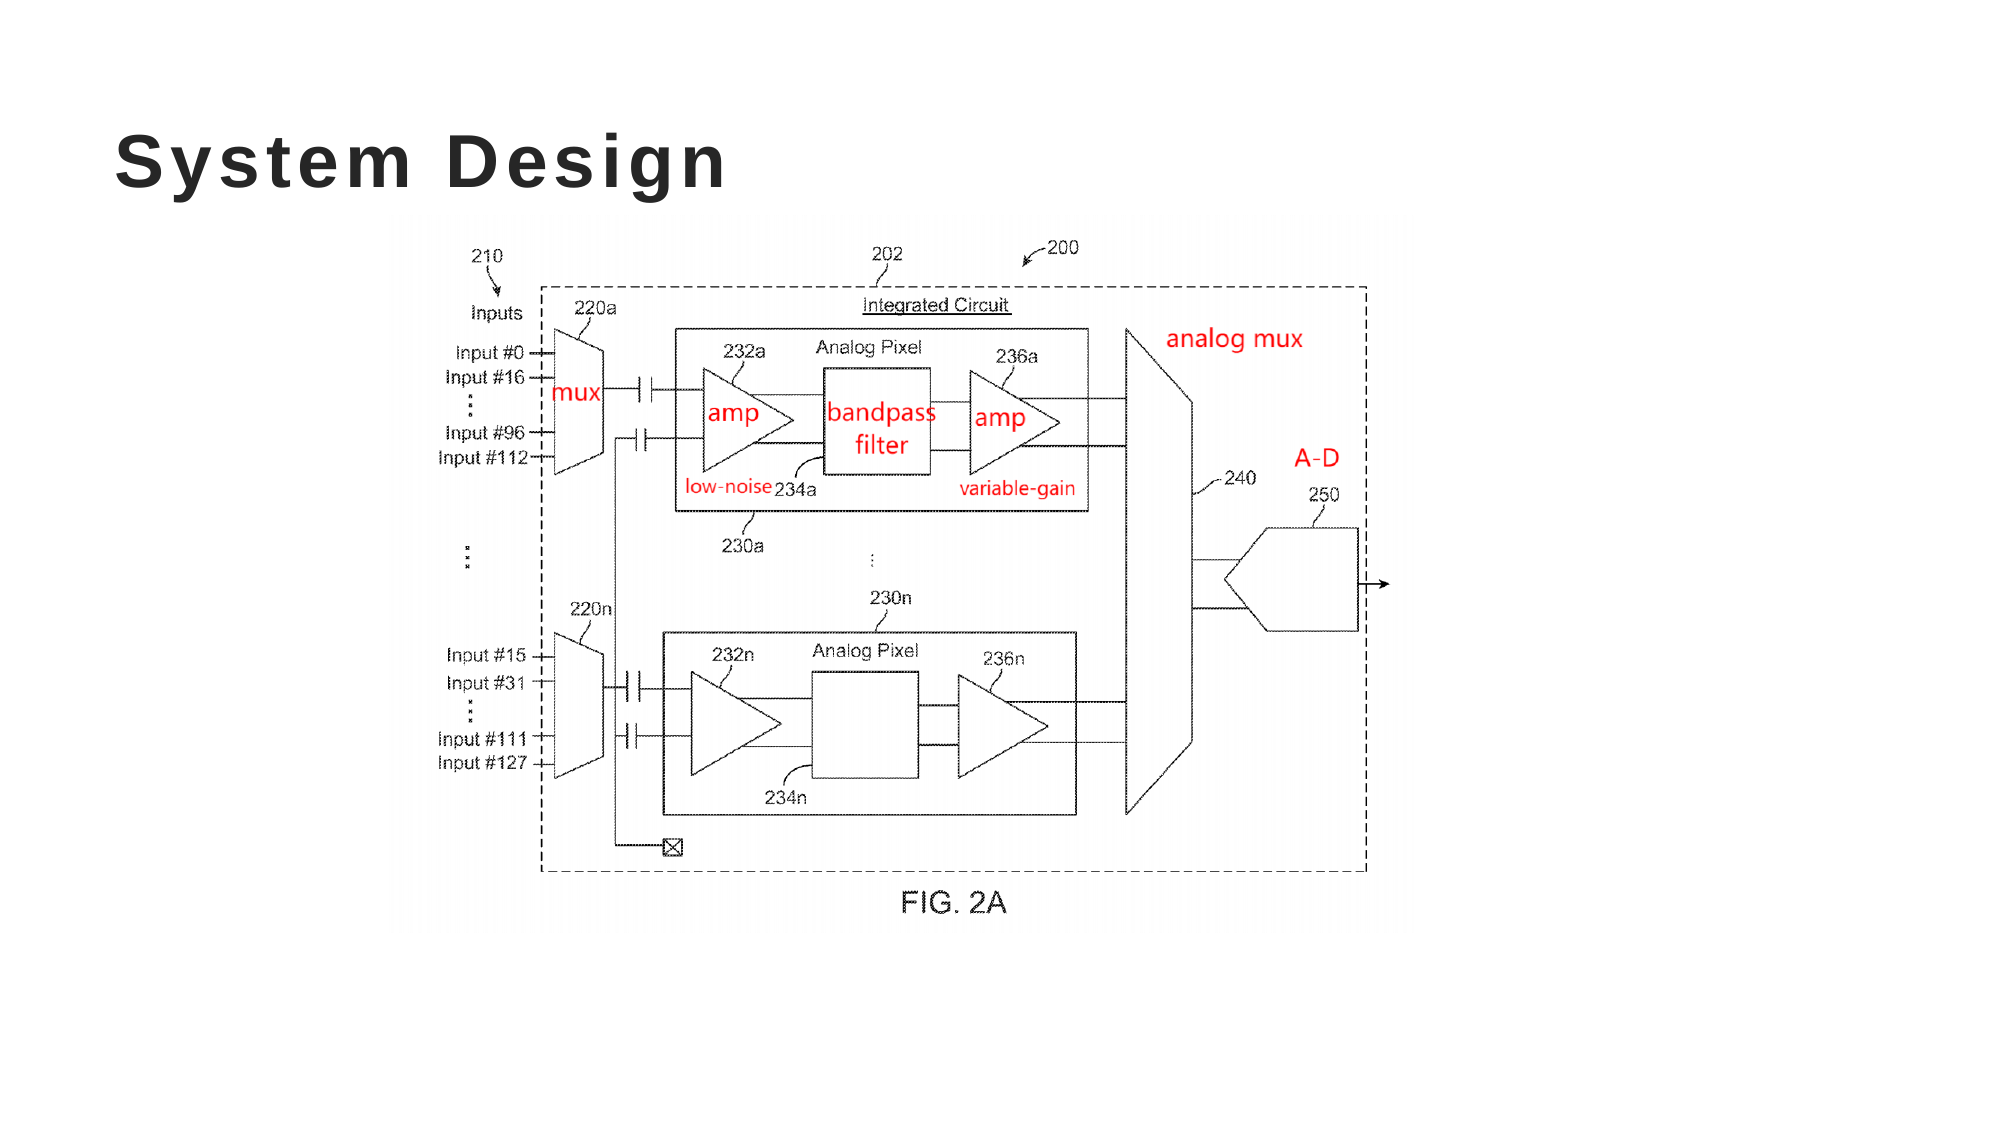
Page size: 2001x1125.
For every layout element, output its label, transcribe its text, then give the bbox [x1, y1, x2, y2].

picture [386, 214, 1415, 934]
title System Design [99, 99, 1900, 216]
